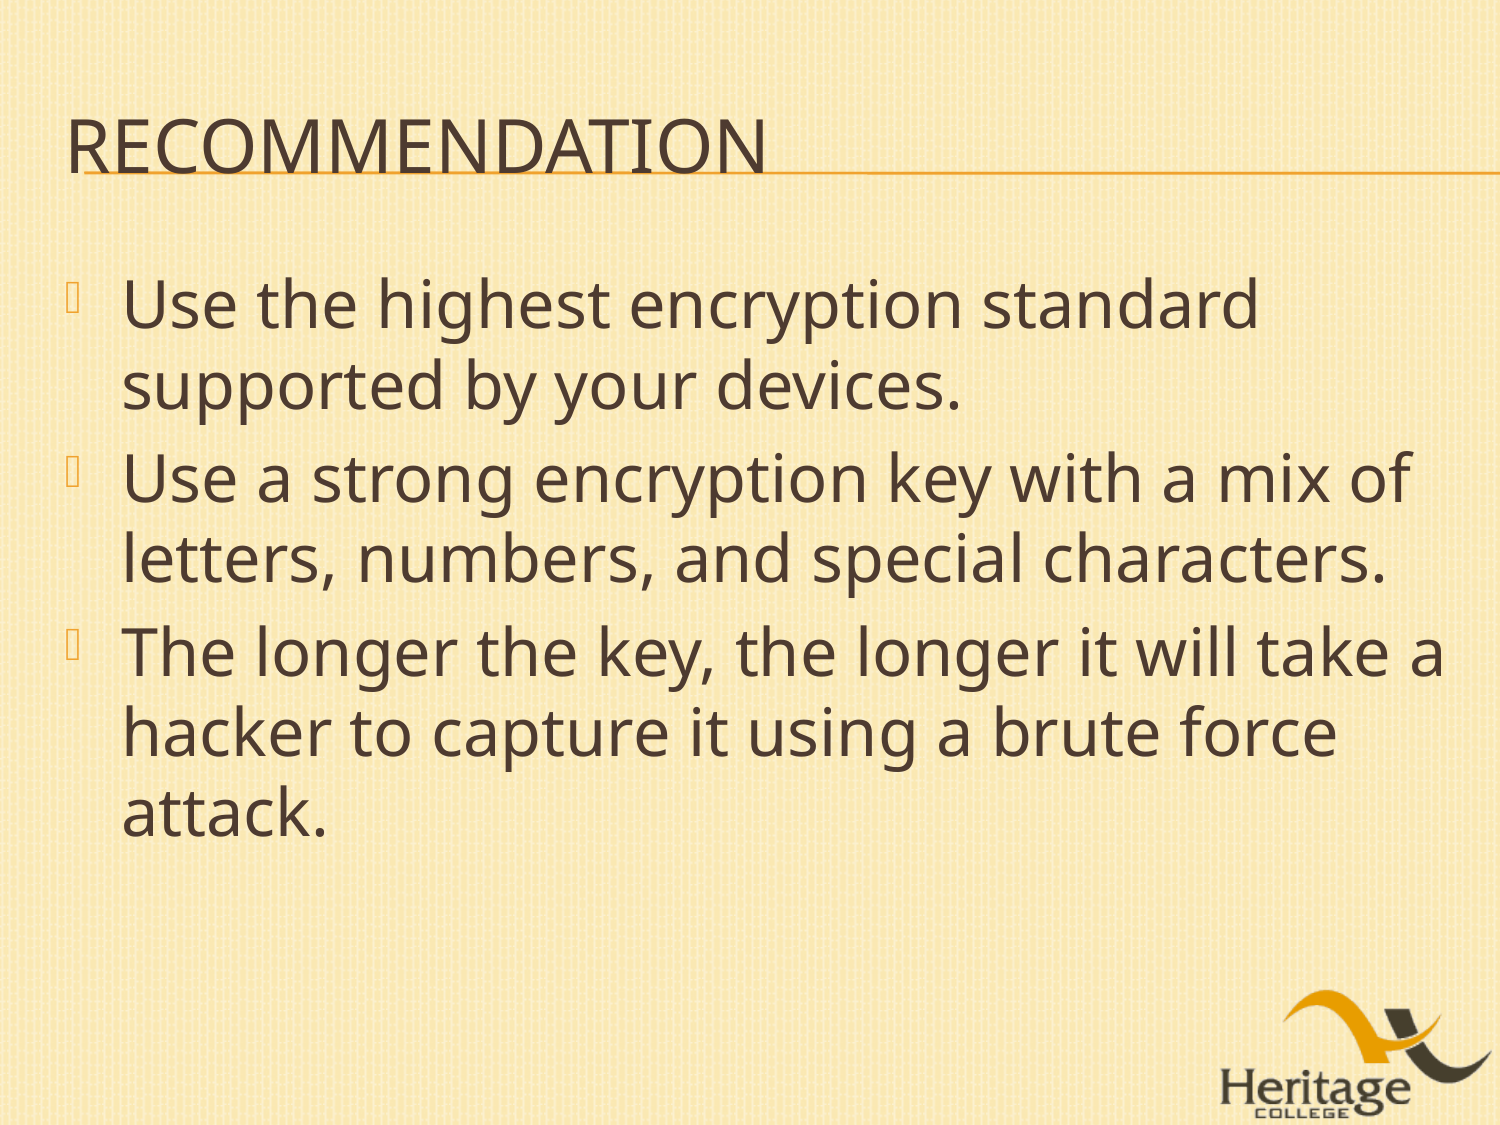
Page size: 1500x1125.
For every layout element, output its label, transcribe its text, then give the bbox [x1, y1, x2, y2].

picture [1214, 982, 1500, 1125]
title recommendation [50, 75, 1475, 213]
list Use the highest encryption standard supported by your devices. Use a strong encryption key with a mix of letters, numbers, and special characters. The longer the key, the longer it will take a hacker to capture it using a brute force attack. [50, 254, 1475, 998]
